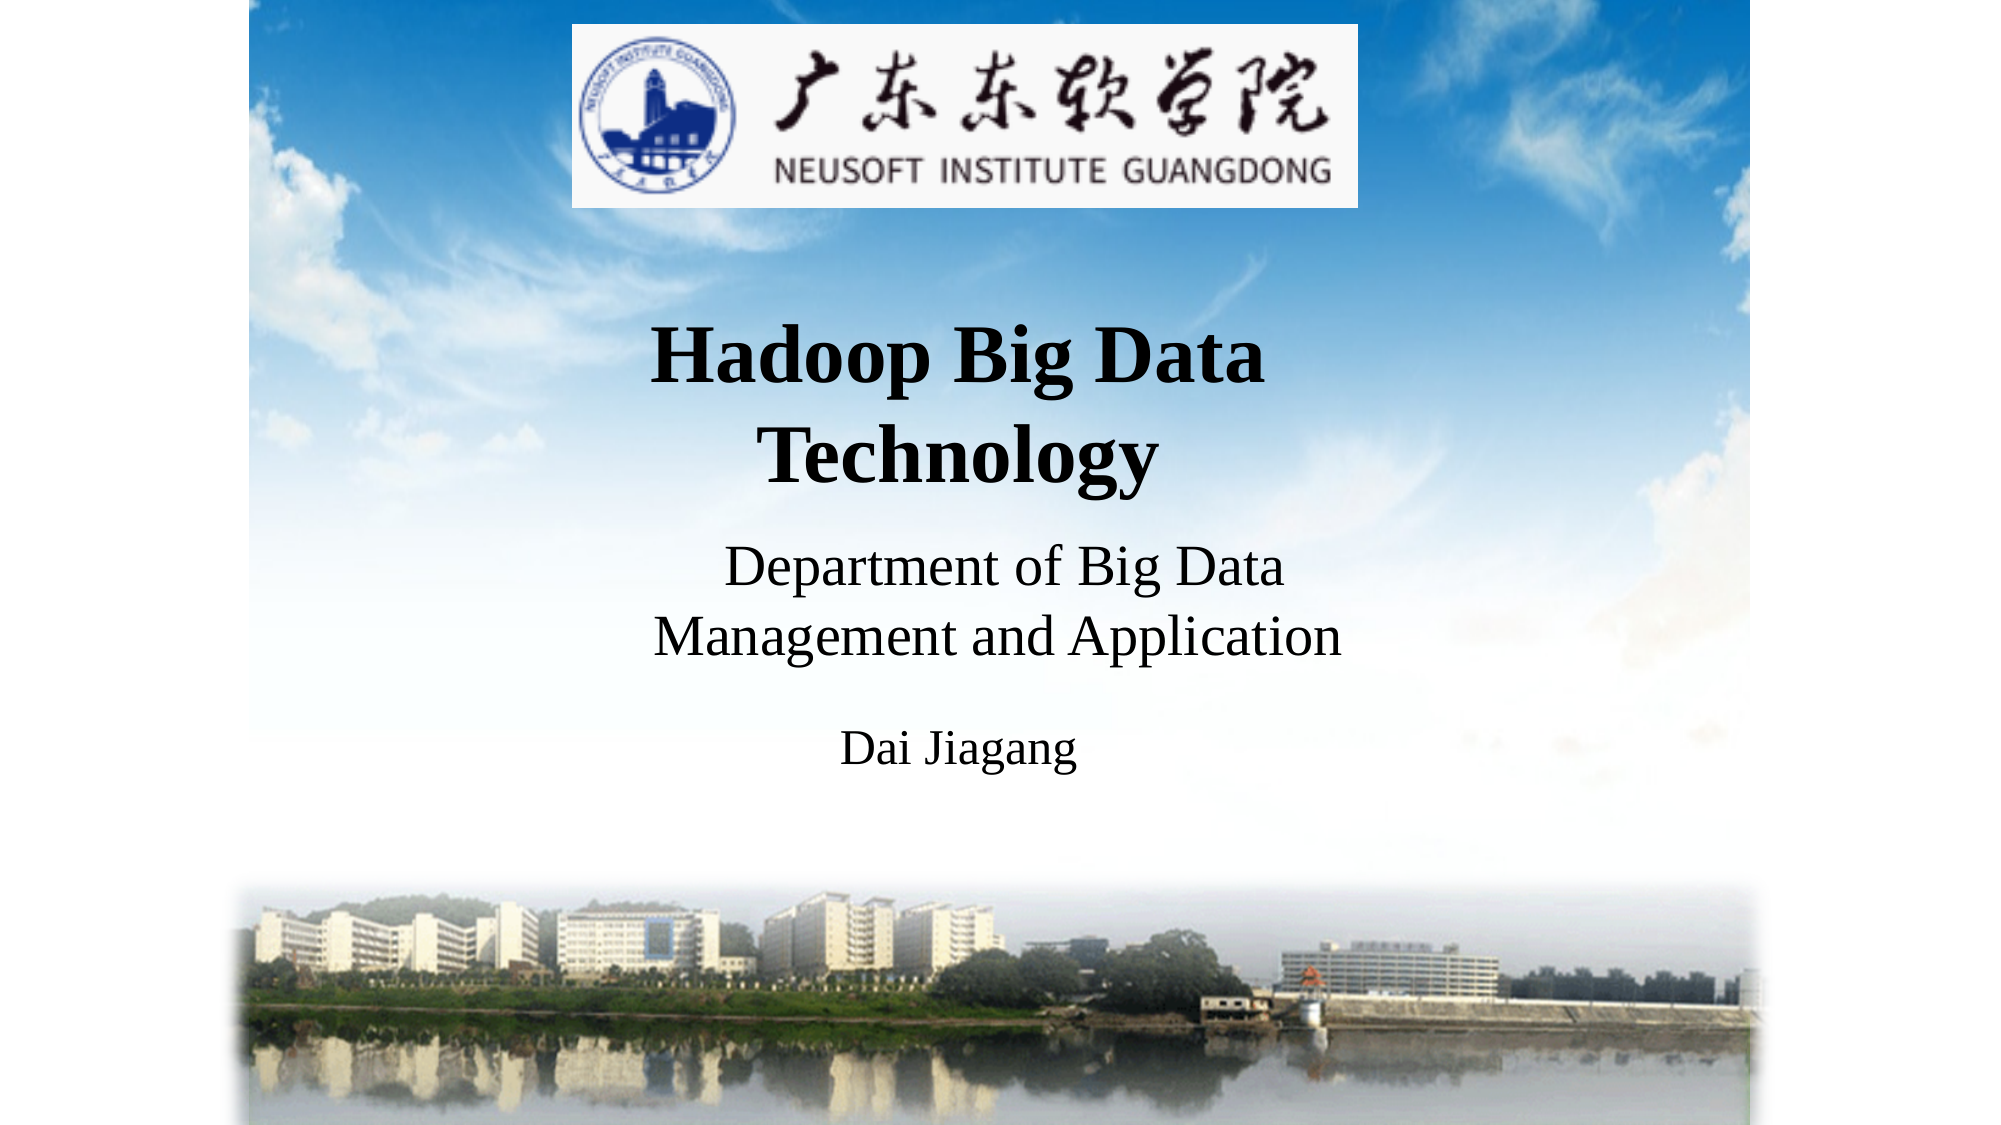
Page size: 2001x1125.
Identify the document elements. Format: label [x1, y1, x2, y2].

picture [217, 0, 1779, 1125]
